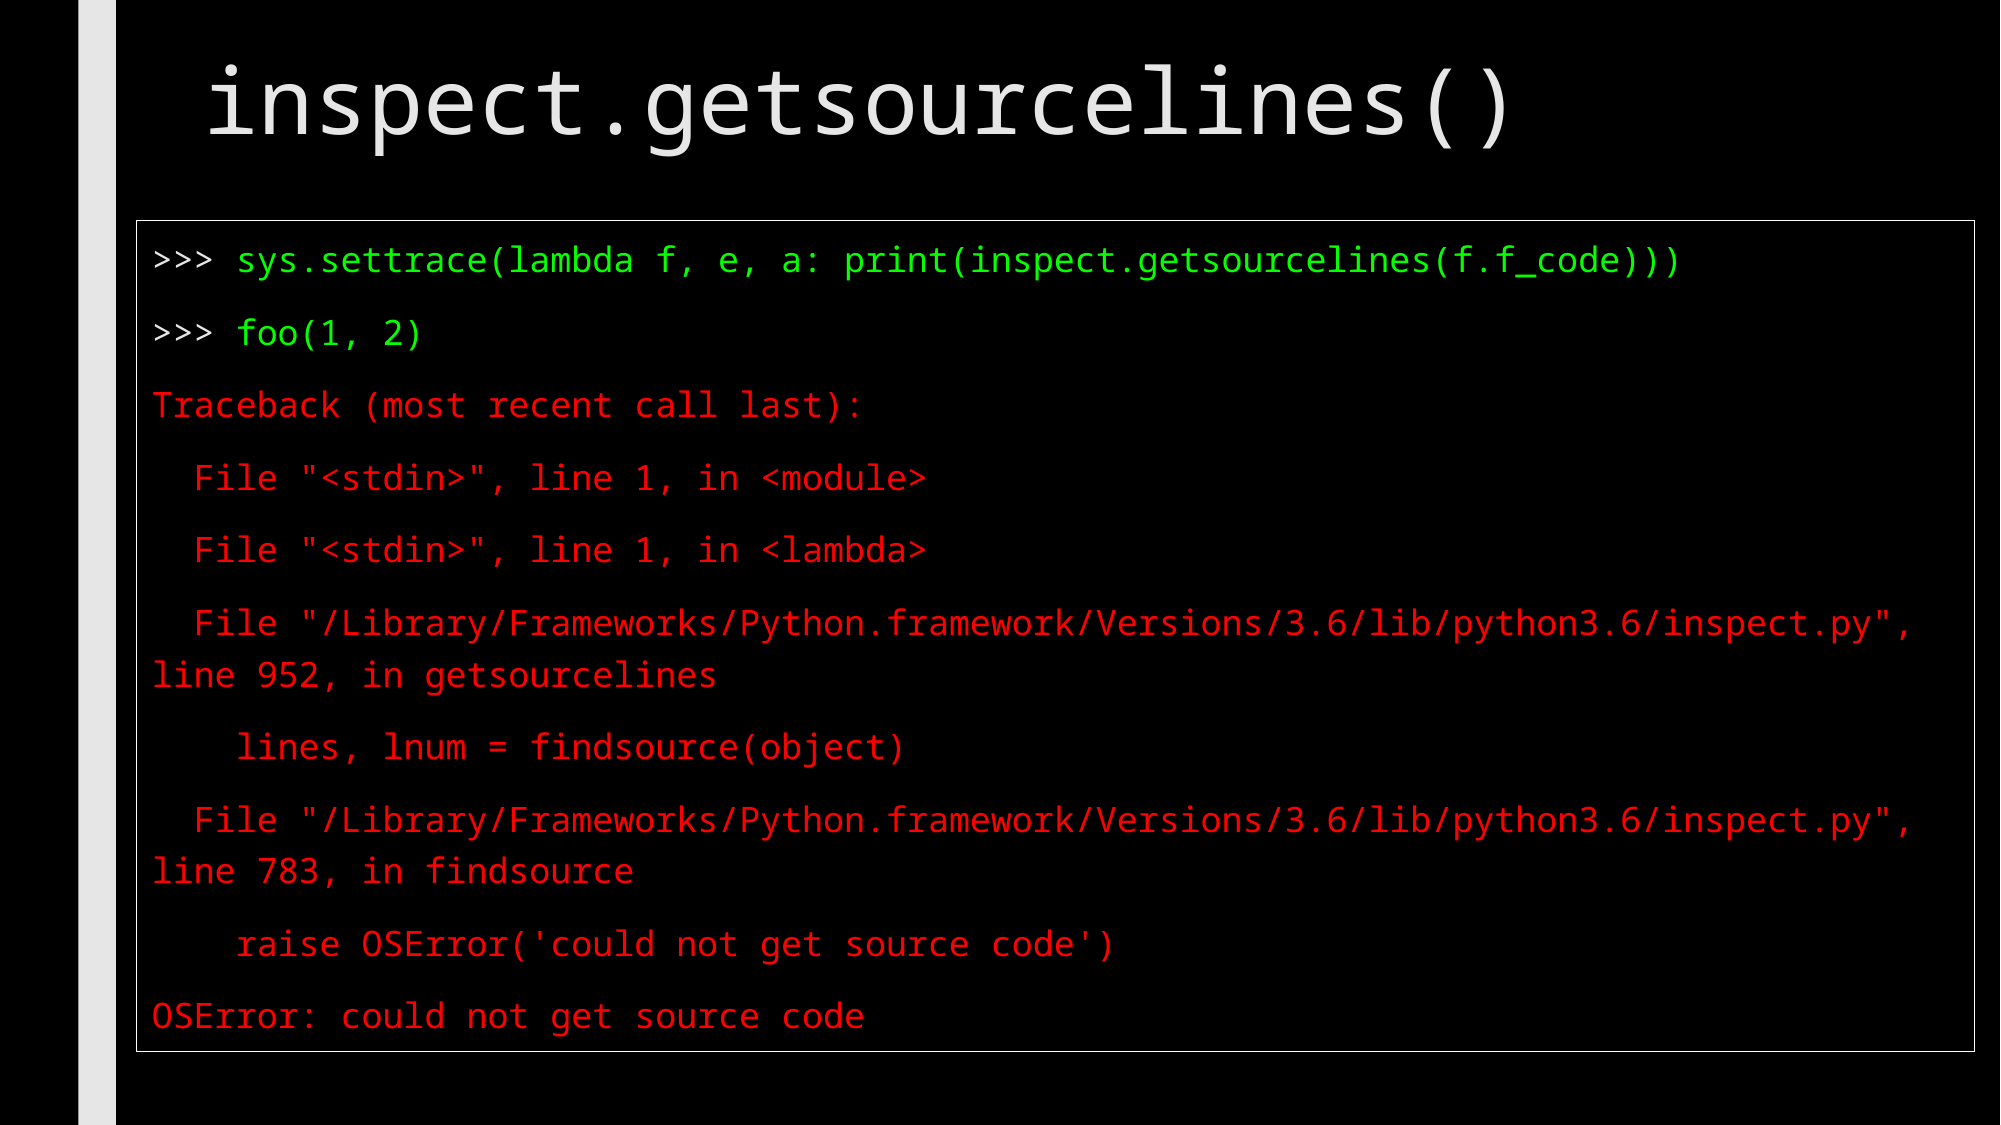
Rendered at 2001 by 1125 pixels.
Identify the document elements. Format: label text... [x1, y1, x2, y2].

title inspect.getsourcelines() [188, 48, 1764, 220]
text_box >>> sys.settrace(lambda f, e, a: print(inspect.getsourcelines(f.f_code))) >>> foo(1, 2) Traceback (most recent call last): File "<stdin>", line 1, in <module> File "<stdin>", line 1, in <lambda> File "/Library/Frameworks/Python.framework/Versions/3.6/lib/python3.6/inspect.py", line 952, in getsourcelines lines, lnum = findsource(object) File "/Library/Frameworks/Python.framework/Versions/3.6/lib/python3.6/inspect.py", line 783, in findsource raise OSError('could not get source code') OSError: could not get source code [136, 220, 1975, 1052]
